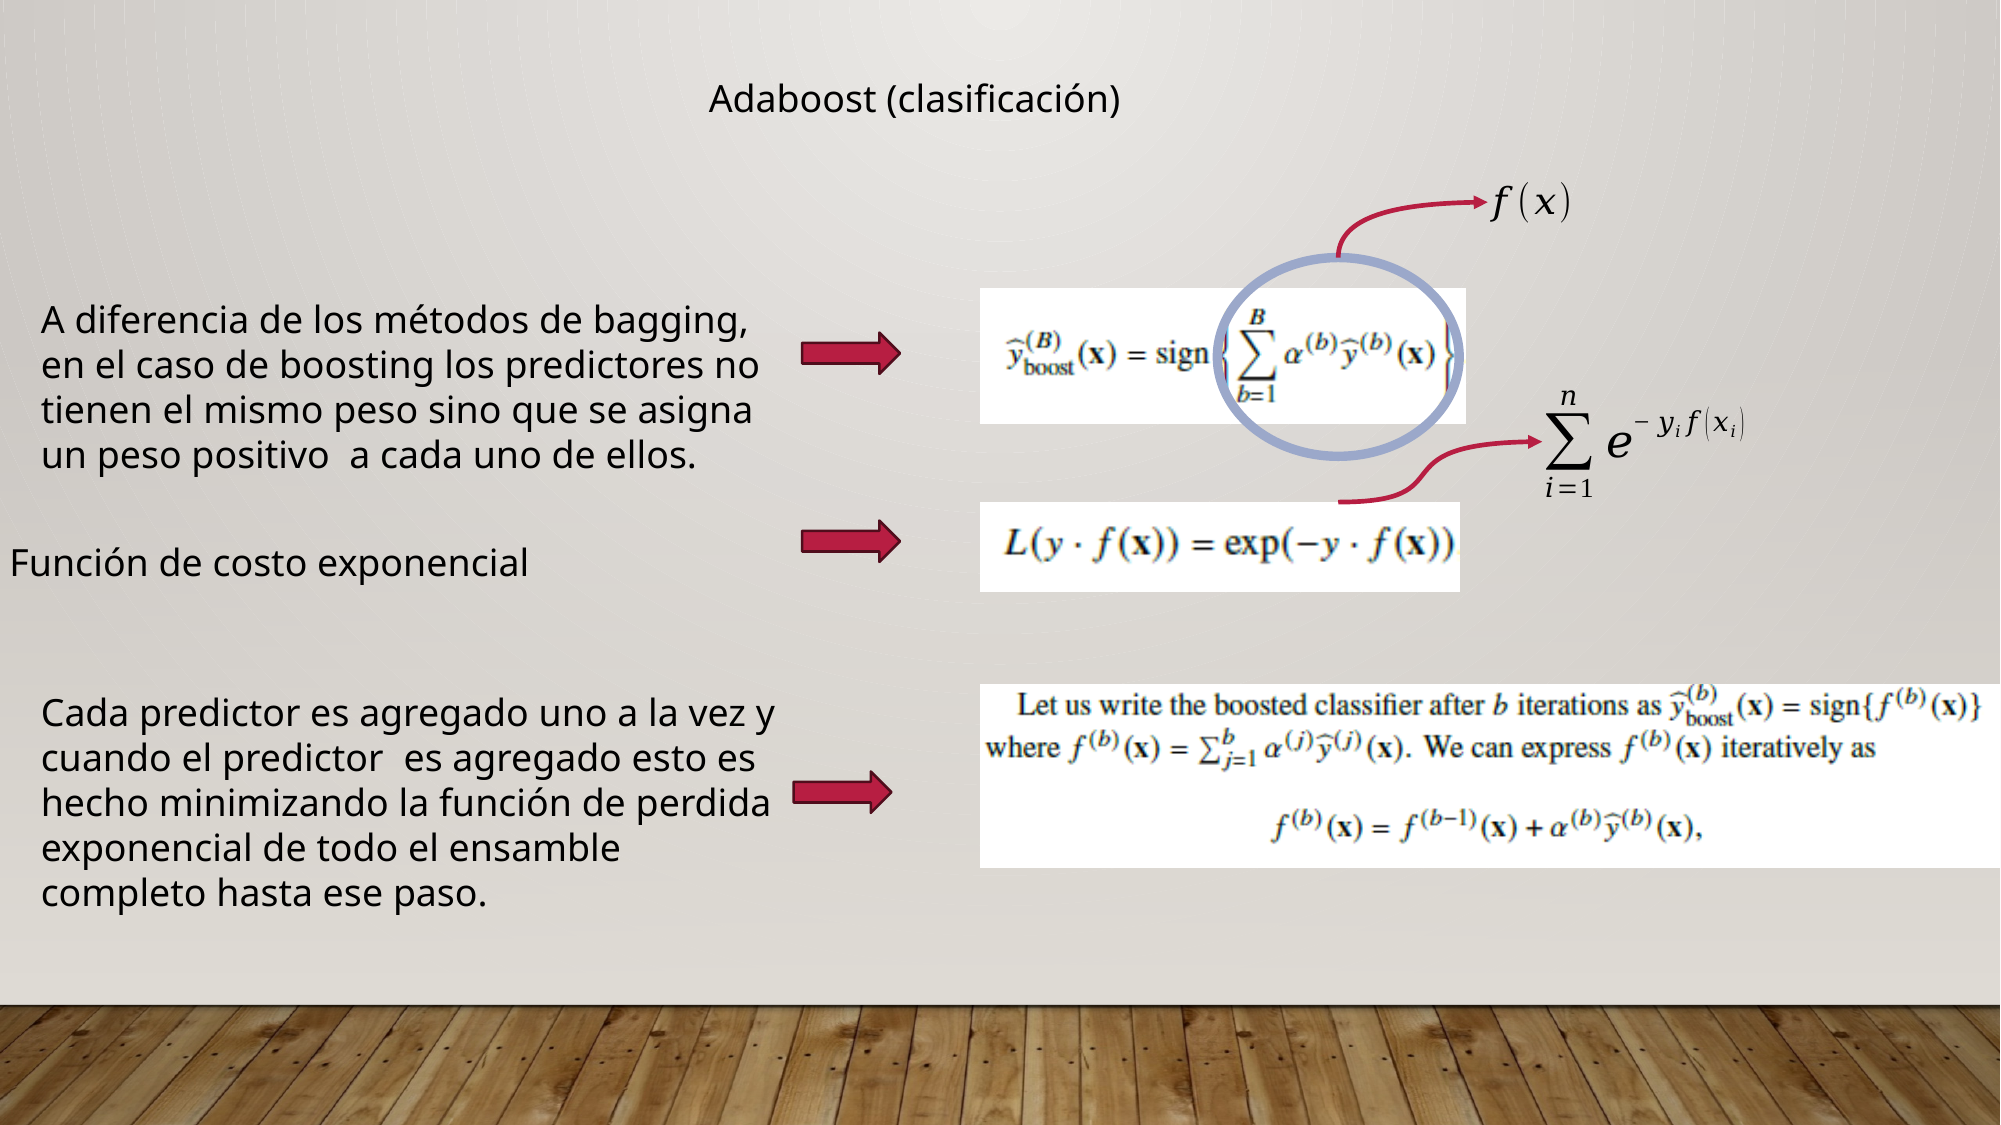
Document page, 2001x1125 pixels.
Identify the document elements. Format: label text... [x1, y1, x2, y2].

picture [0, 1005, 2000, 1125]
picture [980, 287, 1466, 425]
text_box [792, 770, 893, 815]
text_box Adaboost (clasificación) [694, 67, 1136, 128]
text_box [800, 519, 901, 564]
text_box [1248, 425, 1429, 458]
text_box Función de costo exponencial [0, 531, 545, 592]
text_box [1250, 256, 1385, 287]
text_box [1385, 154, 1441, 305]
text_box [1337, 441, 1543, 503]
text_box [800, 331, 901, 376]
picture [980, 684, 2000, 868]
picture [980, 501, 1460, 593]
